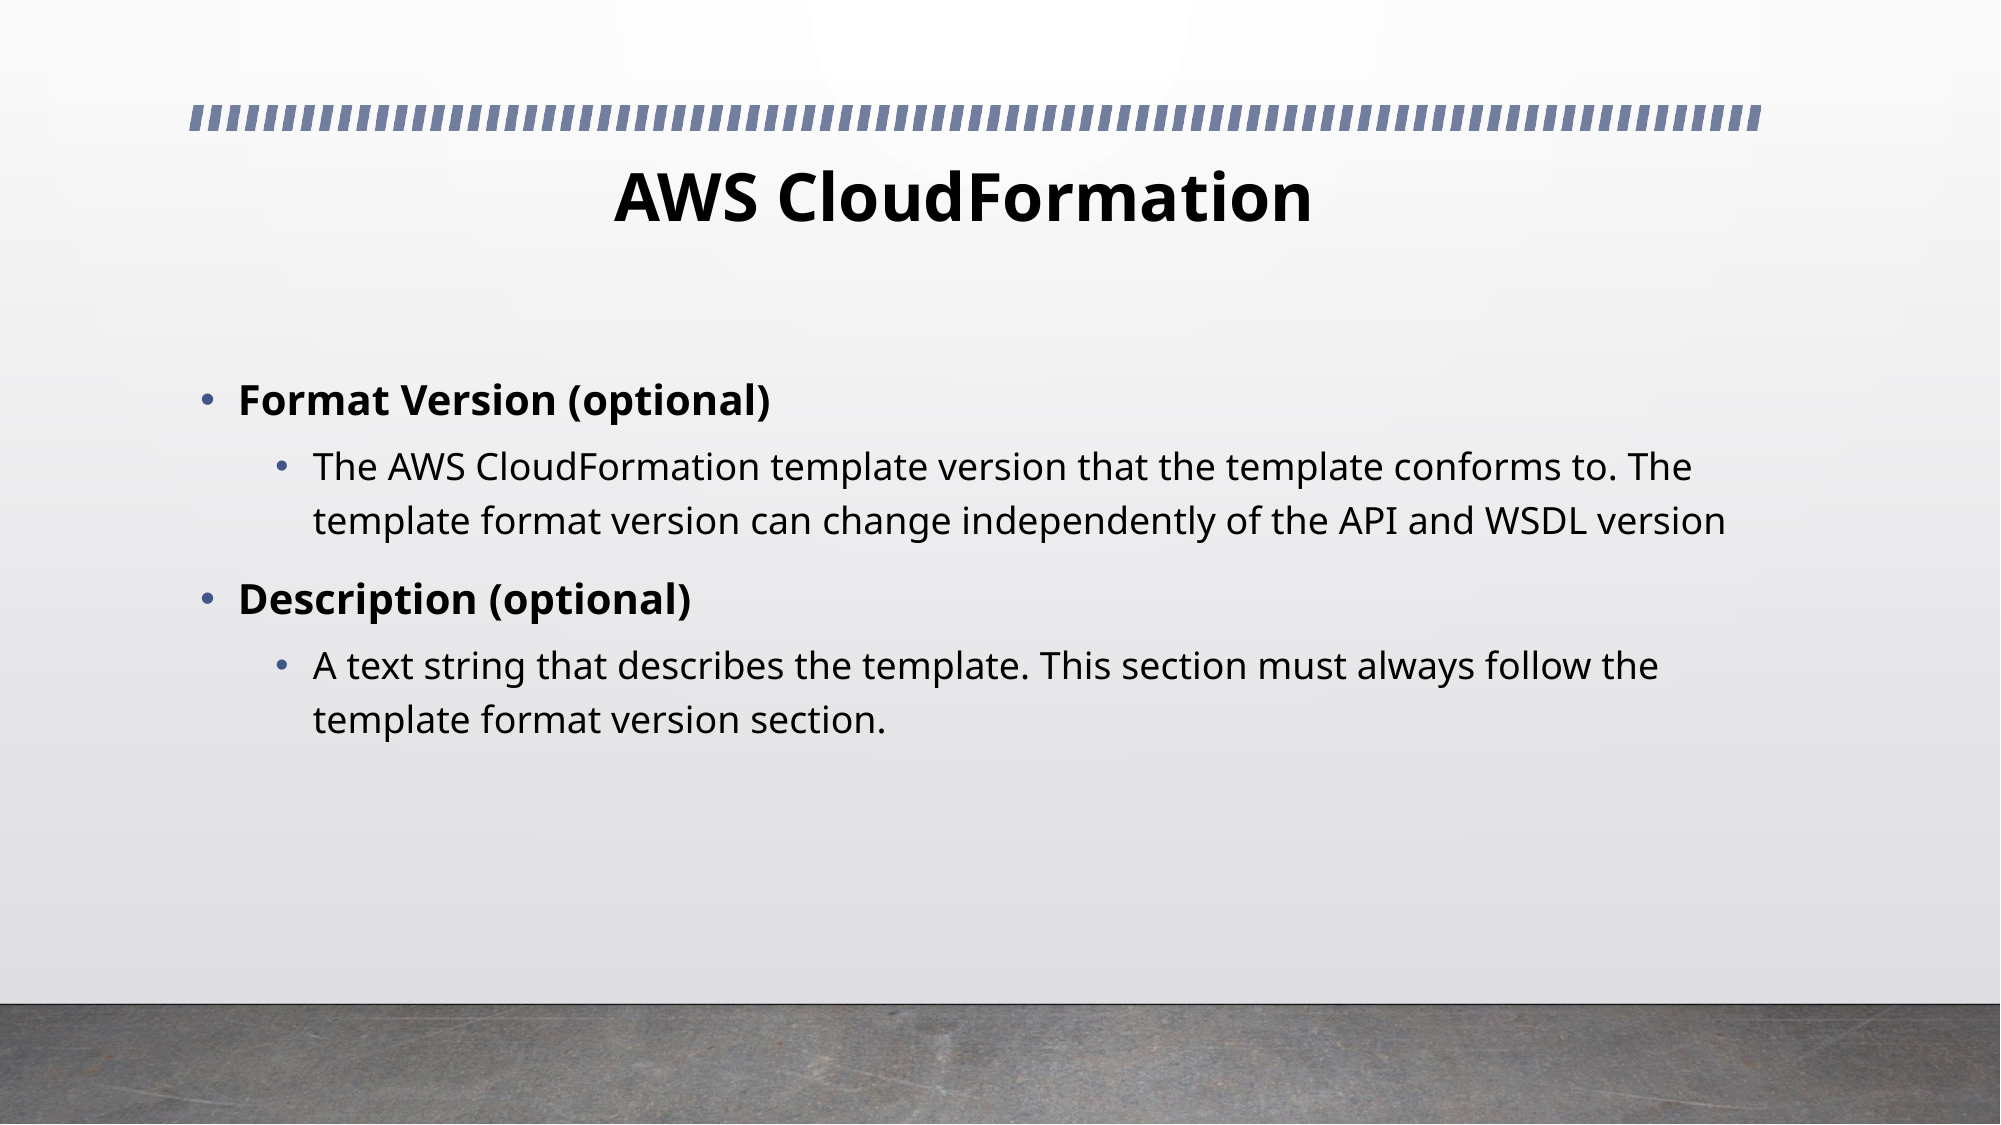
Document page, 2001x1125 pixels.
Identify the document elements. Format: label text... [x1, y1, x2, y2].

list Format Version (optional) The AWS CloudFormation template version that the template conforms to. The template format version can change independently of the API and WSDL version Description (optional) A text string that describes the template. This section must always follow the template format version section. [185, 356, 1761, 897]
picture [0, 1004, 2000, 1124]
title AWS CloudFormation [185, 156, 1761, 329]
